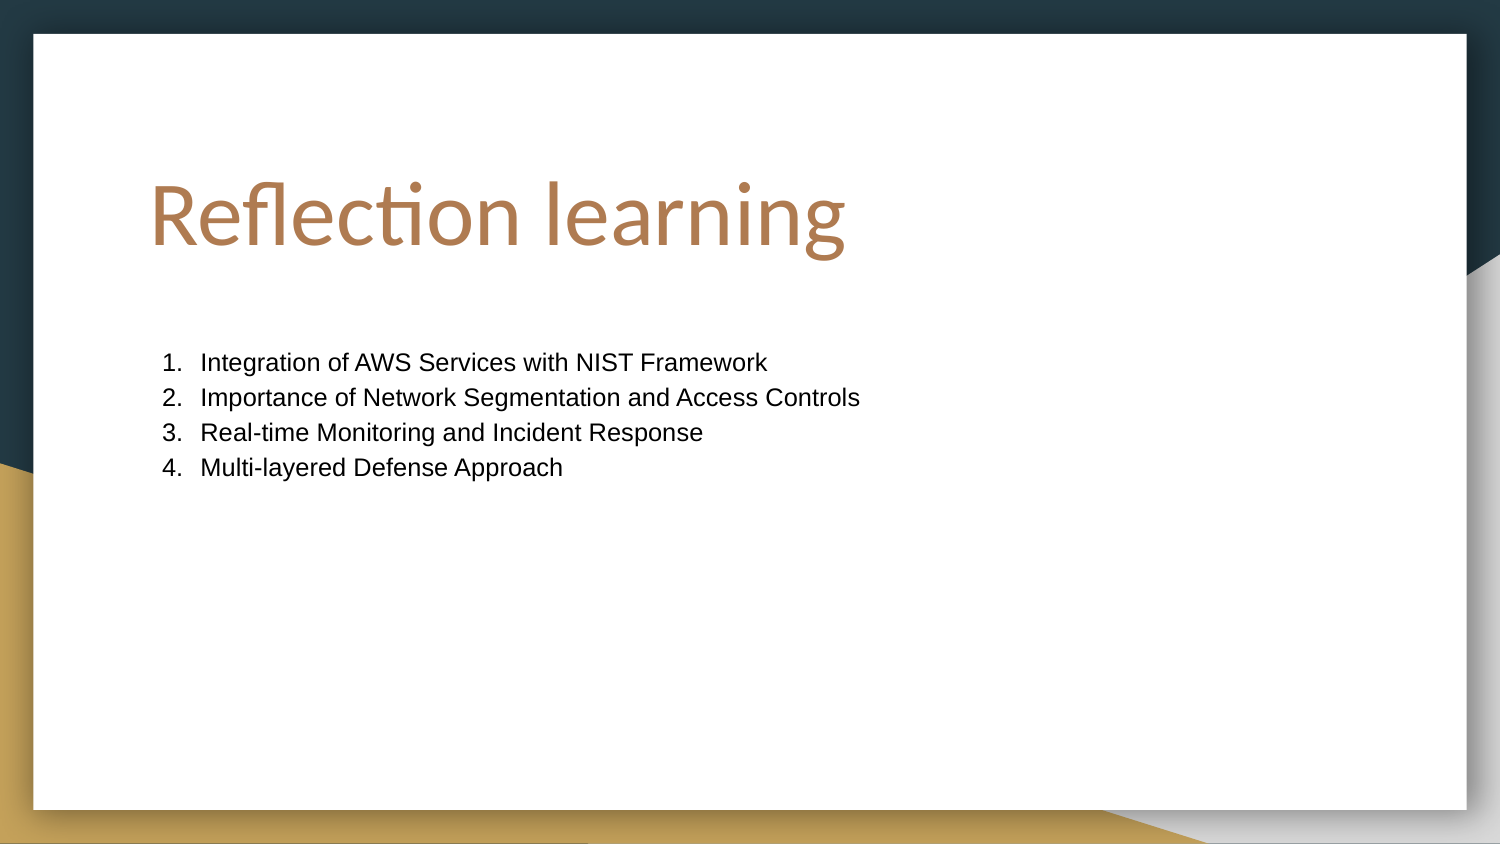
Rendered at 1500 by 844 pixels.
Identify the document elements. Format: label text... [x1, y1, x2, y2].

title Reflection learning [134, 138, 1366, 296]
list Integration of AWS Services with NIST Framework Importance of Network Segmentation and Access Controls Real-time Monitoring and Incident Response Multi-layered Defense Approach [134, 326, 1226, 552]
